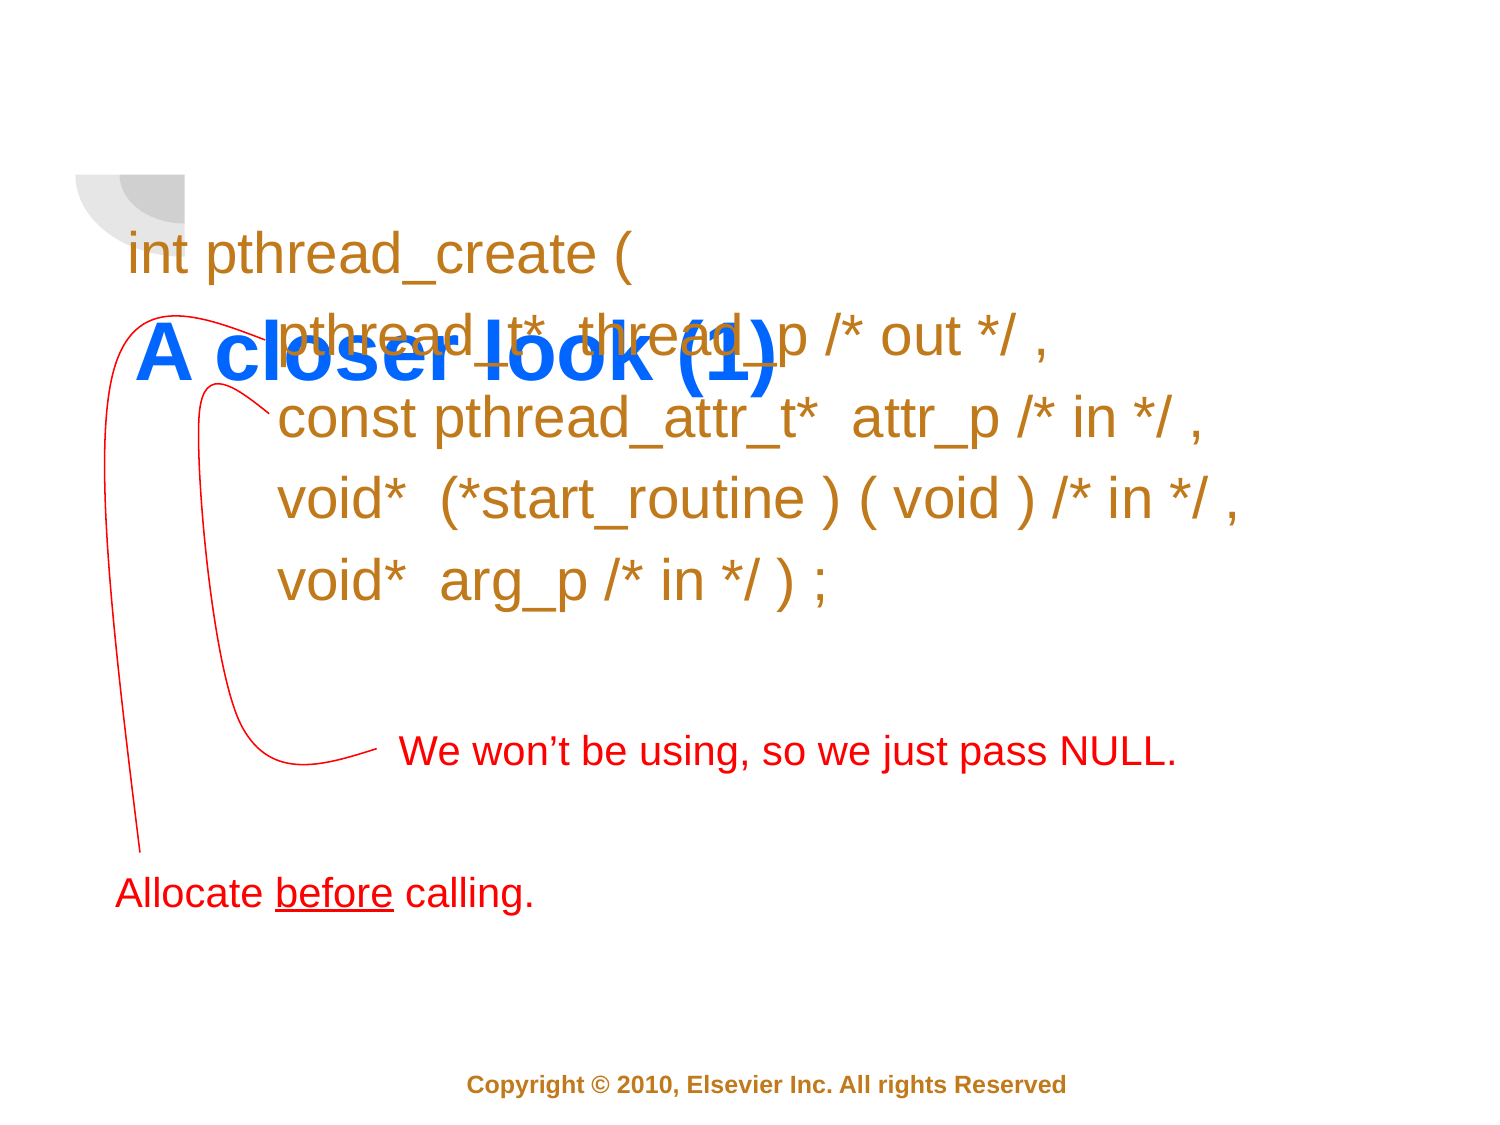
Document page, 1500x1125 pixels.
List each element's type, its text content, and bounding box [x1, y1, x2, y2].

text_box Copyright © 2010, Elsevier Inc. All rights Reserved [171, 1046, 1364, 1106]
title A closer look (1) [119, 201, 1381, 405]
text_box int pthread_create ( pthread_t* thread_p /* out */ , const pthread_attr_t* attr_p /* in */ , void* (*start_routine ) ( void ) /* in */ , void* arg_p /* in */ ) ; [112, 208, 1315, 620]
text_box [104, 315, 266, 853]
text_box [198, 383, 377, 765]
text_box Allocate before calling. [100, 857, 554, 923]
text_box We won’t be using, so we just pass NULL. [383, 716, 1199, 782]
